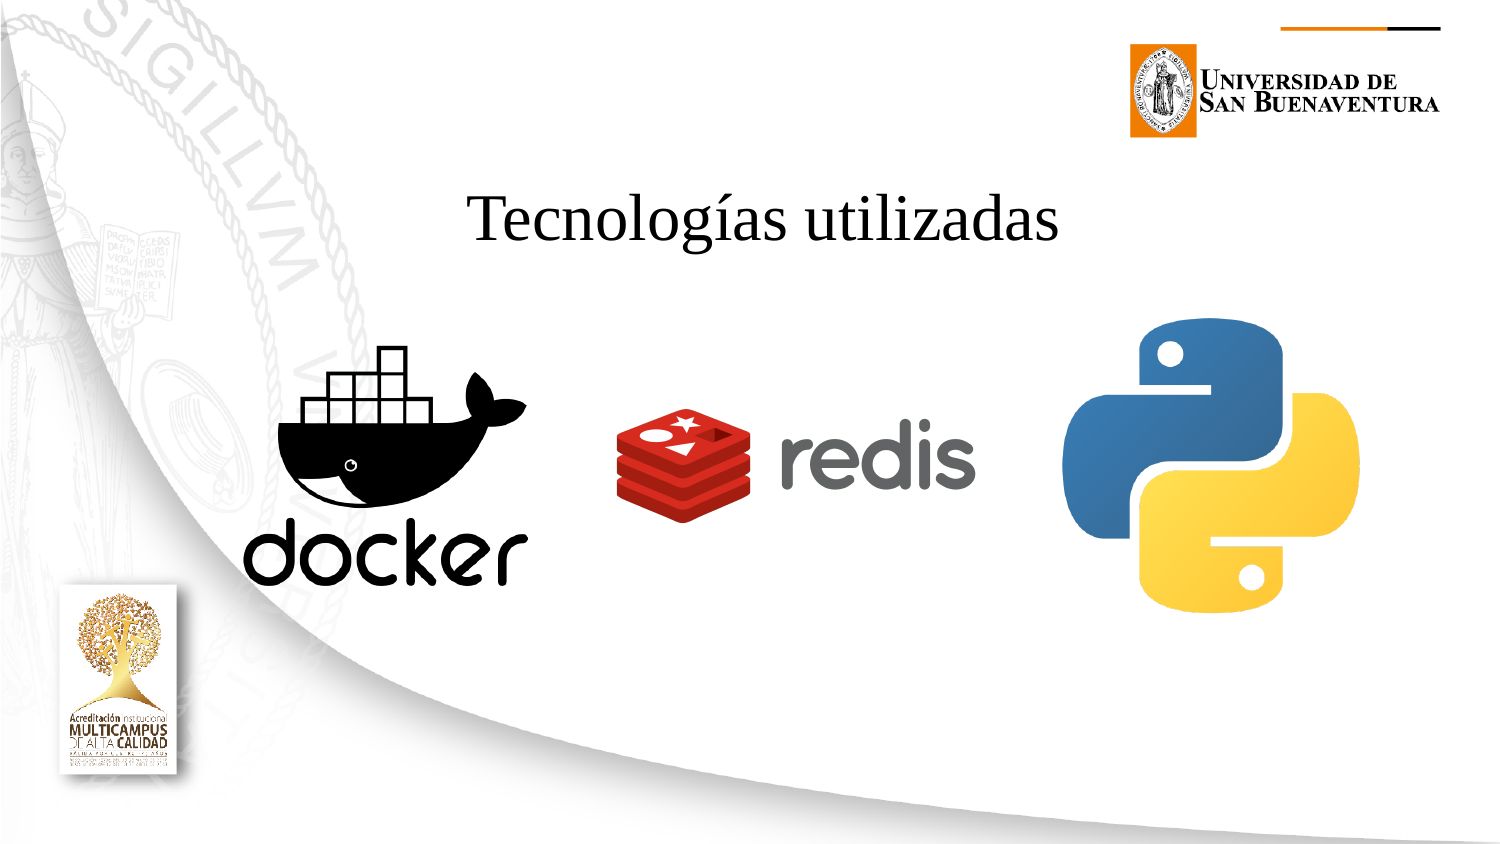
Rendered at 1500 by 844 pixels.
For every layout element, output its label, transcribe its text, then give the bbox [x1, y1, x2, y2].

picture [0, 0, 1500, 844]
list Tecnologías utilizadas [140, 166, 1388, 729]
